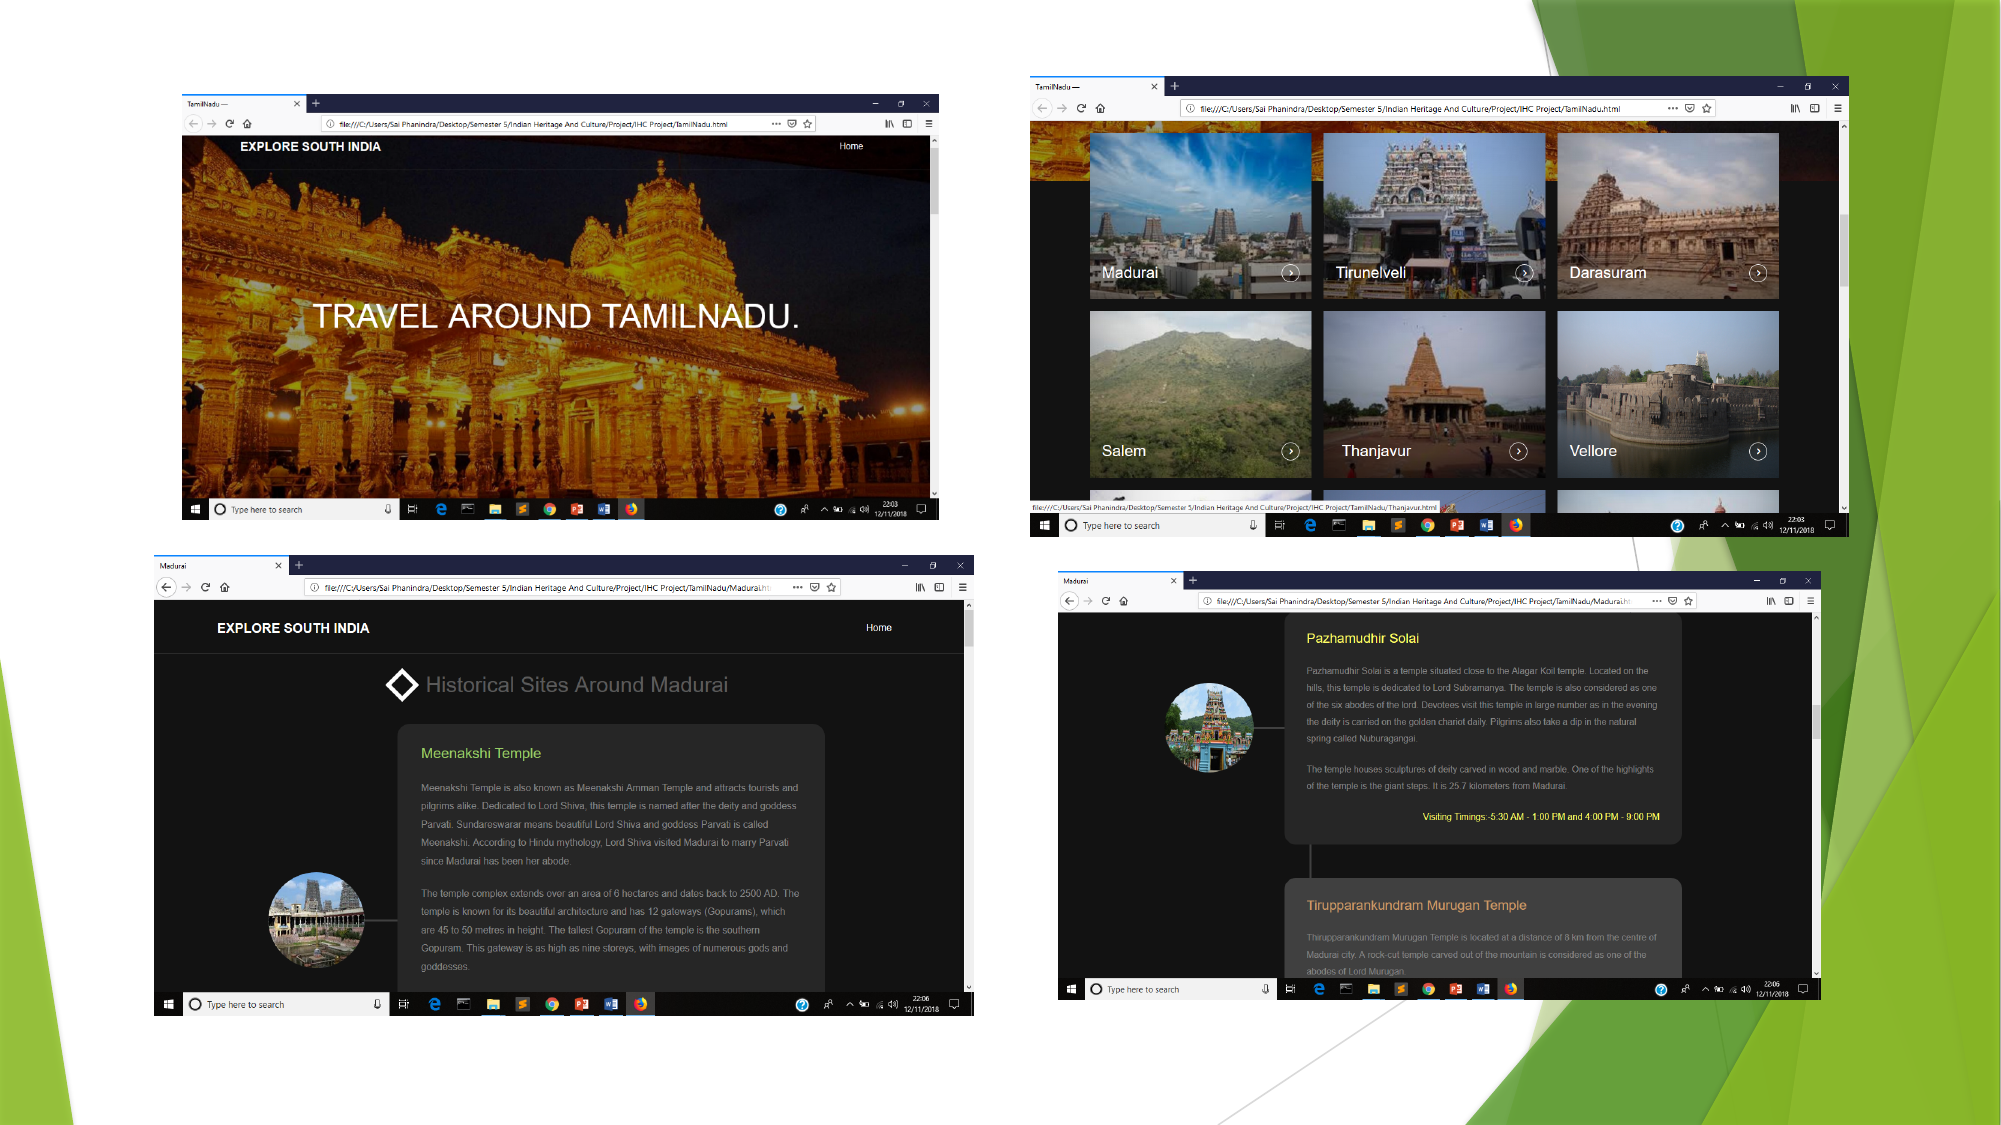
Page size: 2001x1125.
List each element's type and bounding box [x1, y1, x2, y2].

picture [153, 554, 974, 1017]
list [182, 93, 940, 520]
picture [1058, 570, 1822, 1001]
picture [1030, 76, 1850, 538]
